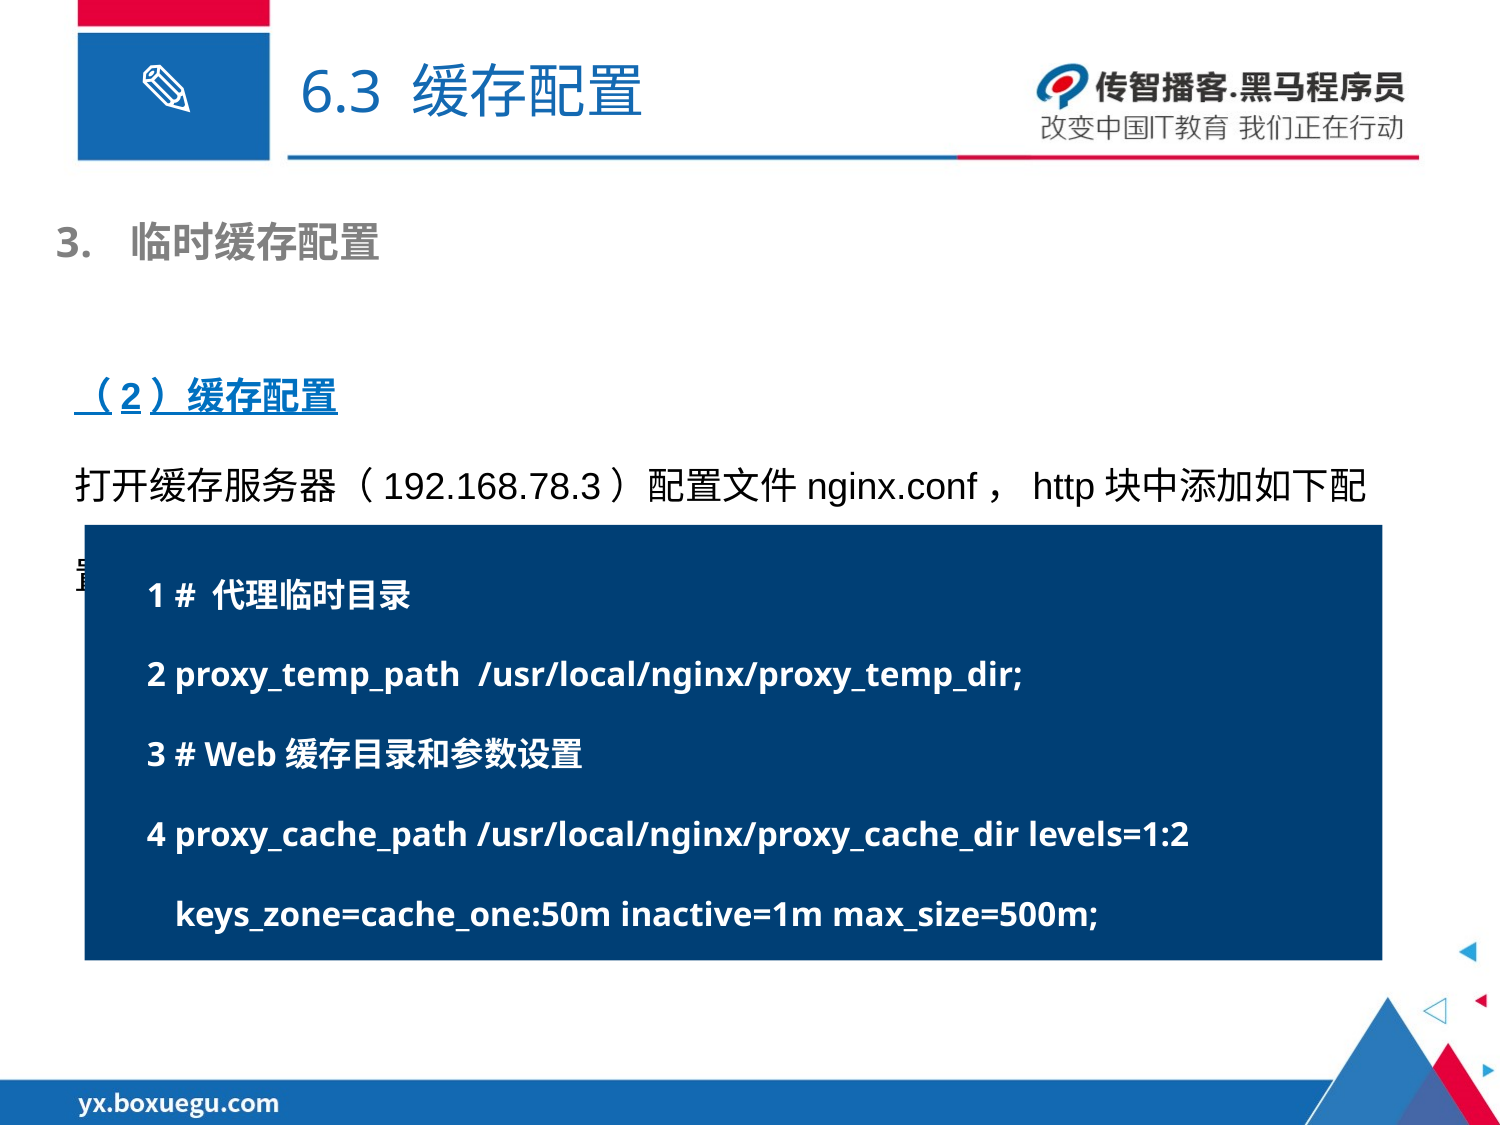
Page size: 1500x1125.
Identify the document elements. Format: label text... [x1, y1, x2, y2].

picture [0, 1, 1500, 1125]
text_box （2）缓存配置 打开缓存服务器（192.168.78.3）配置文件nginx.conf，http块中添加如下配置。 [59, 319, 1438, 605]
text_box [84, 524, 1391, 961]
title 6.3 缓存配置 [285, 25, 1137, 153]
text_box 临时缓存配置 [41, 208, 1424, 274]
